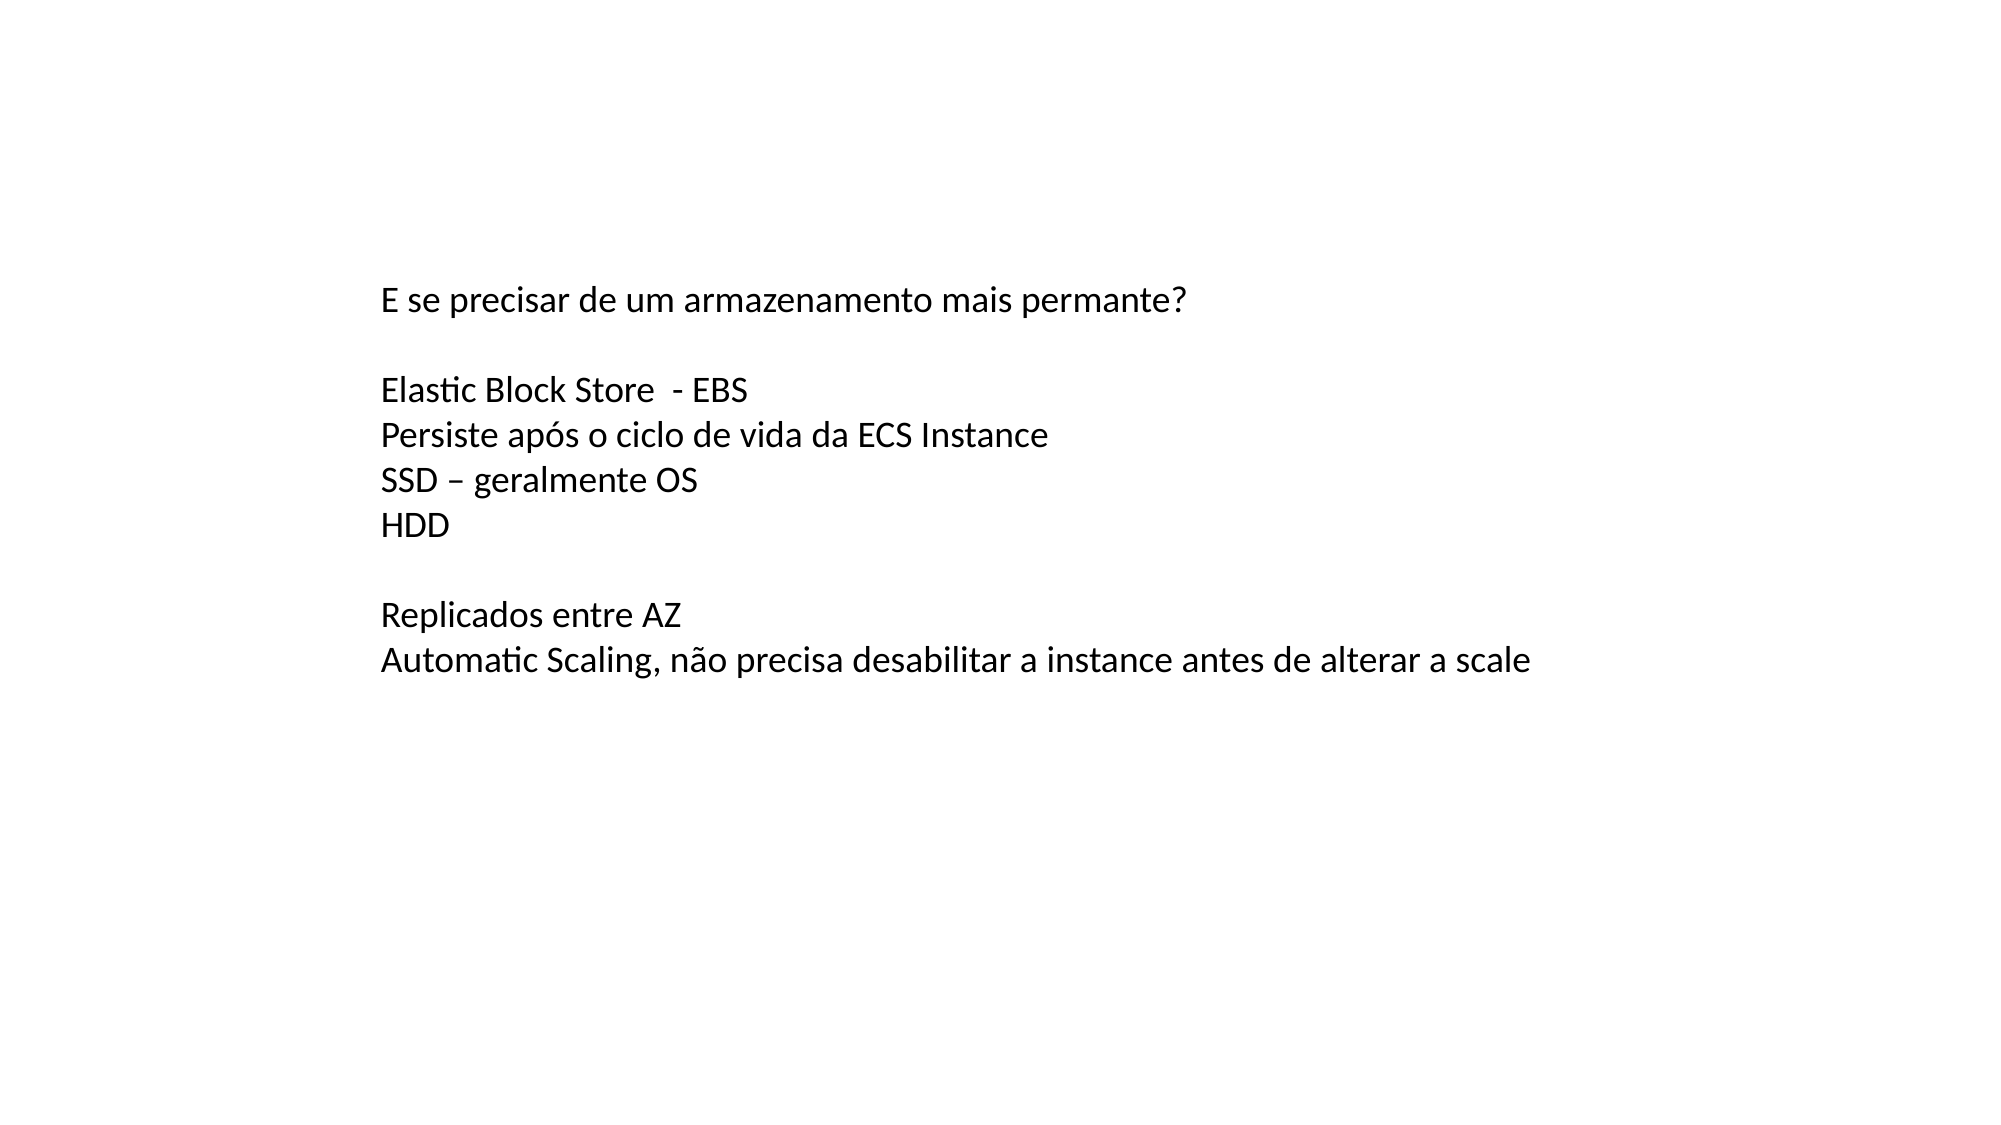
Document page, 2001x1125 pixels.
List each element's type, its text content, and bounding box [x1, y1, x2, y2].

text_box E se precisar de um armazenamento mais permante? Elastic Block Store - EBS Persiste após o ciclo de vida da ECS Instance SSD – geralmente OS HDD Replicados entre AZ Automatic Scaling, não precisa desabilitar a instance antes de alterar a scale [366, 267, 1548, 687]
